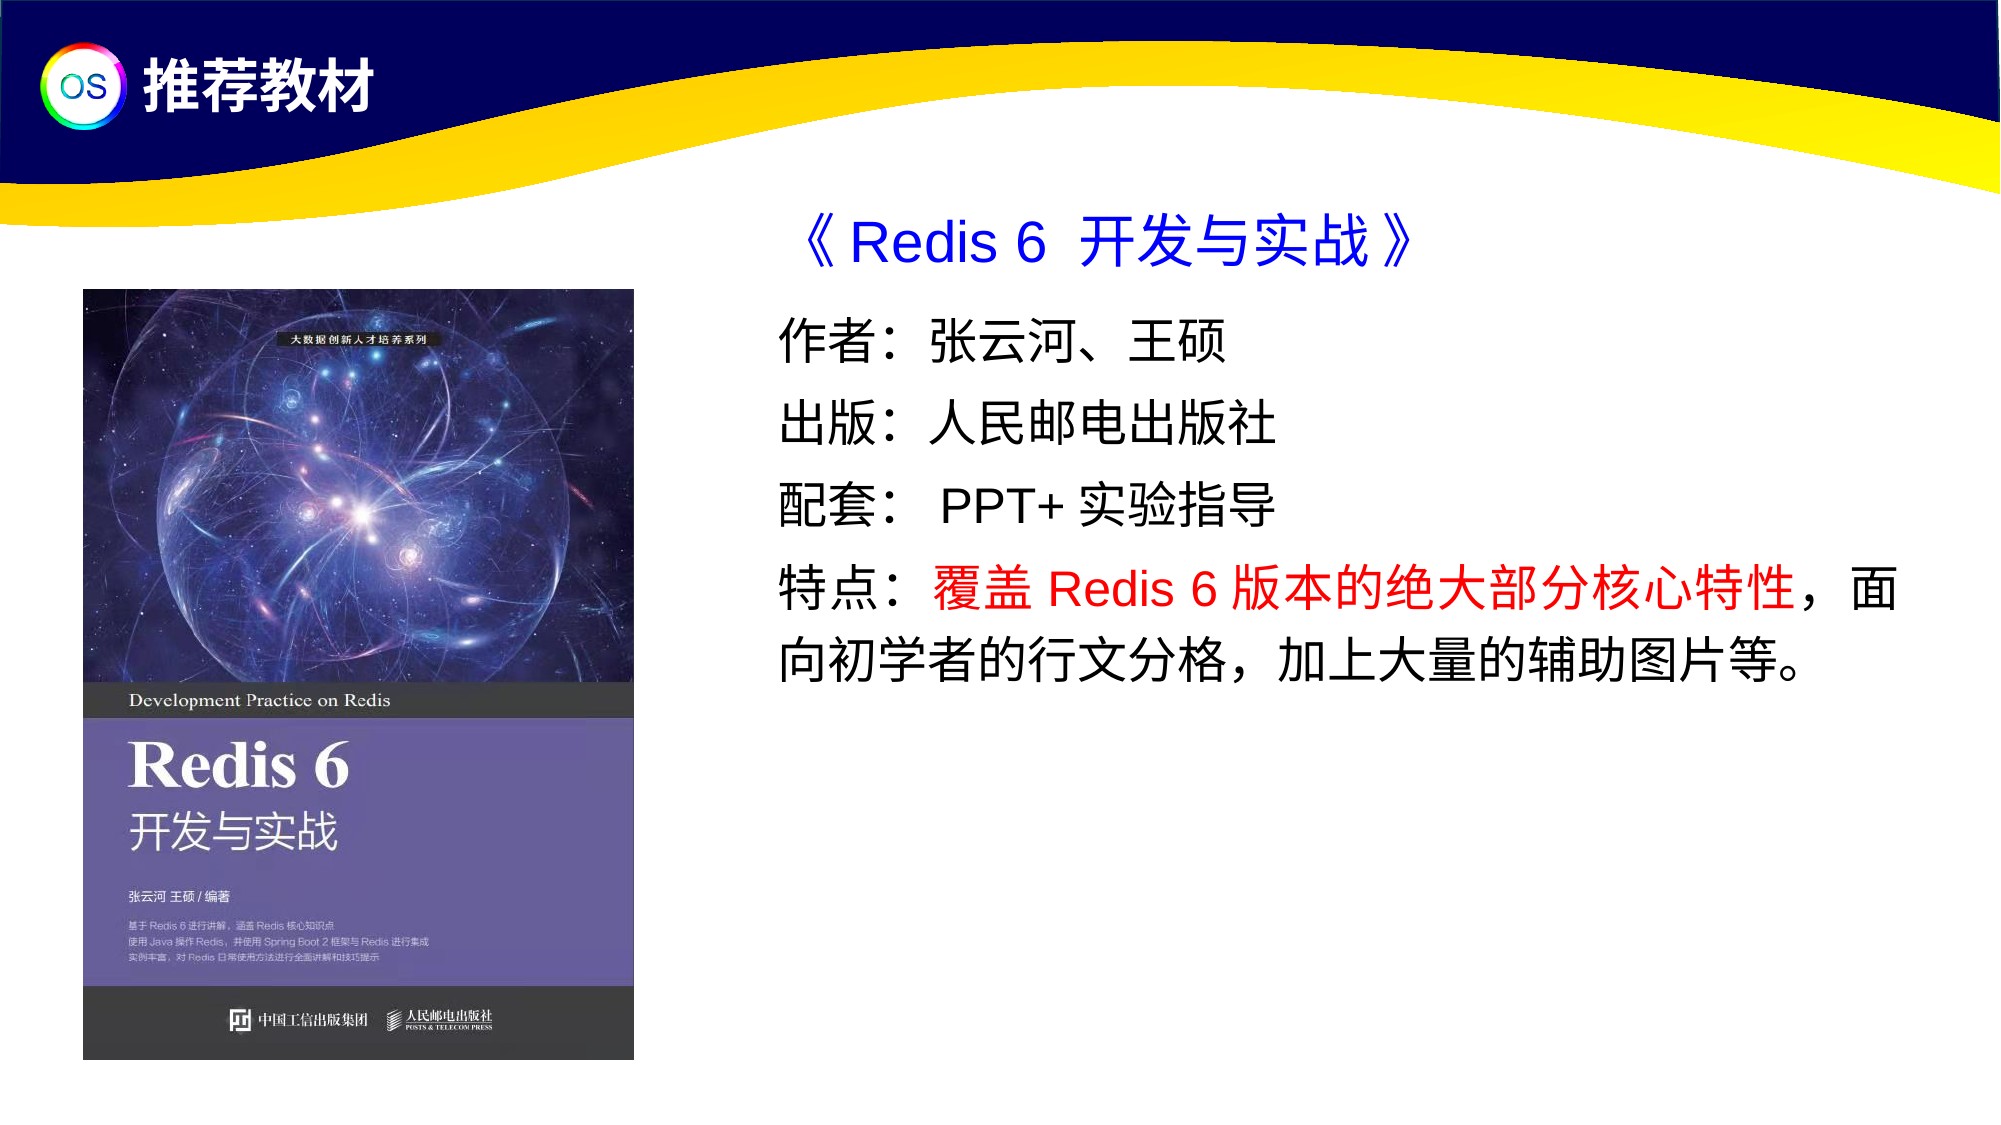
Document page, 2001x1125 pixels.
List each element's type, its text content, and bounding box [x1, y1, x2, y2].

text_box 推荐教材 [128, 42, 391, 127]
text_box [0, 0, 2000, 184]
text_box 《Redis 6 开发与实战 》 作者：张云河、王硕 出版：人民邮电出版社 配套：PPT+实验指导 特点：覆盖Redis 6版本的绝大部分核心特性，面向初学者的行文分格，加上大量的辅助图片等。 [762, 182, 1914, 696]
picture [83, 289, 634, 1060]
text_box [0, 41, 2000, 227]
picture [40, 42, 127, 130]
